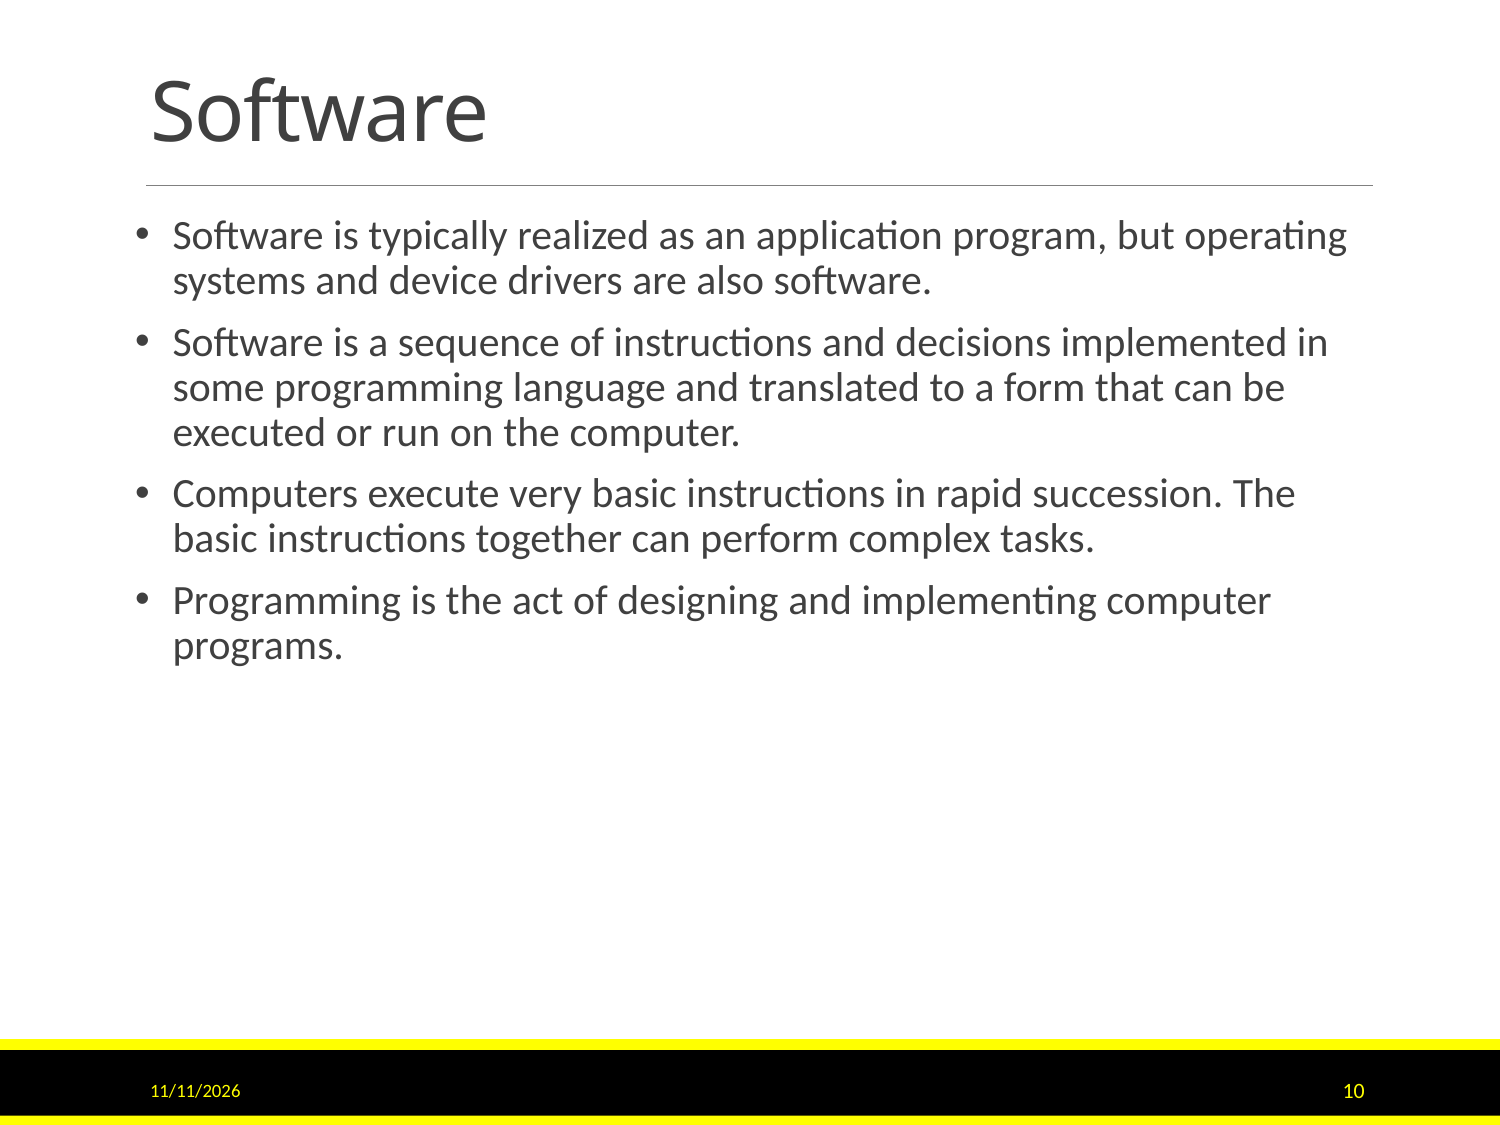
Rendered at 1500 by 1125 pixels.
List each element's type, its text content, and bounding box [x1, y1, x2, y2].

slide_number 10 [1218, 1059, 1380, 1120]
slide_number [135, 1059, 440, 1120]
title Software [135, 47, 1373, 167]
list Software is typically realized as an application program, but operating systems and device drivers are also software. Software is a sequence of instructions and decisions implemented in some programming language and translated to a form that can be executed or run on the computer. Computers execute very basic instructions in rapid succession. The basic instructions together can perform complex tasks. Programming is the act of designing and implementing computer programs. [135, 205, 1373, 963]
